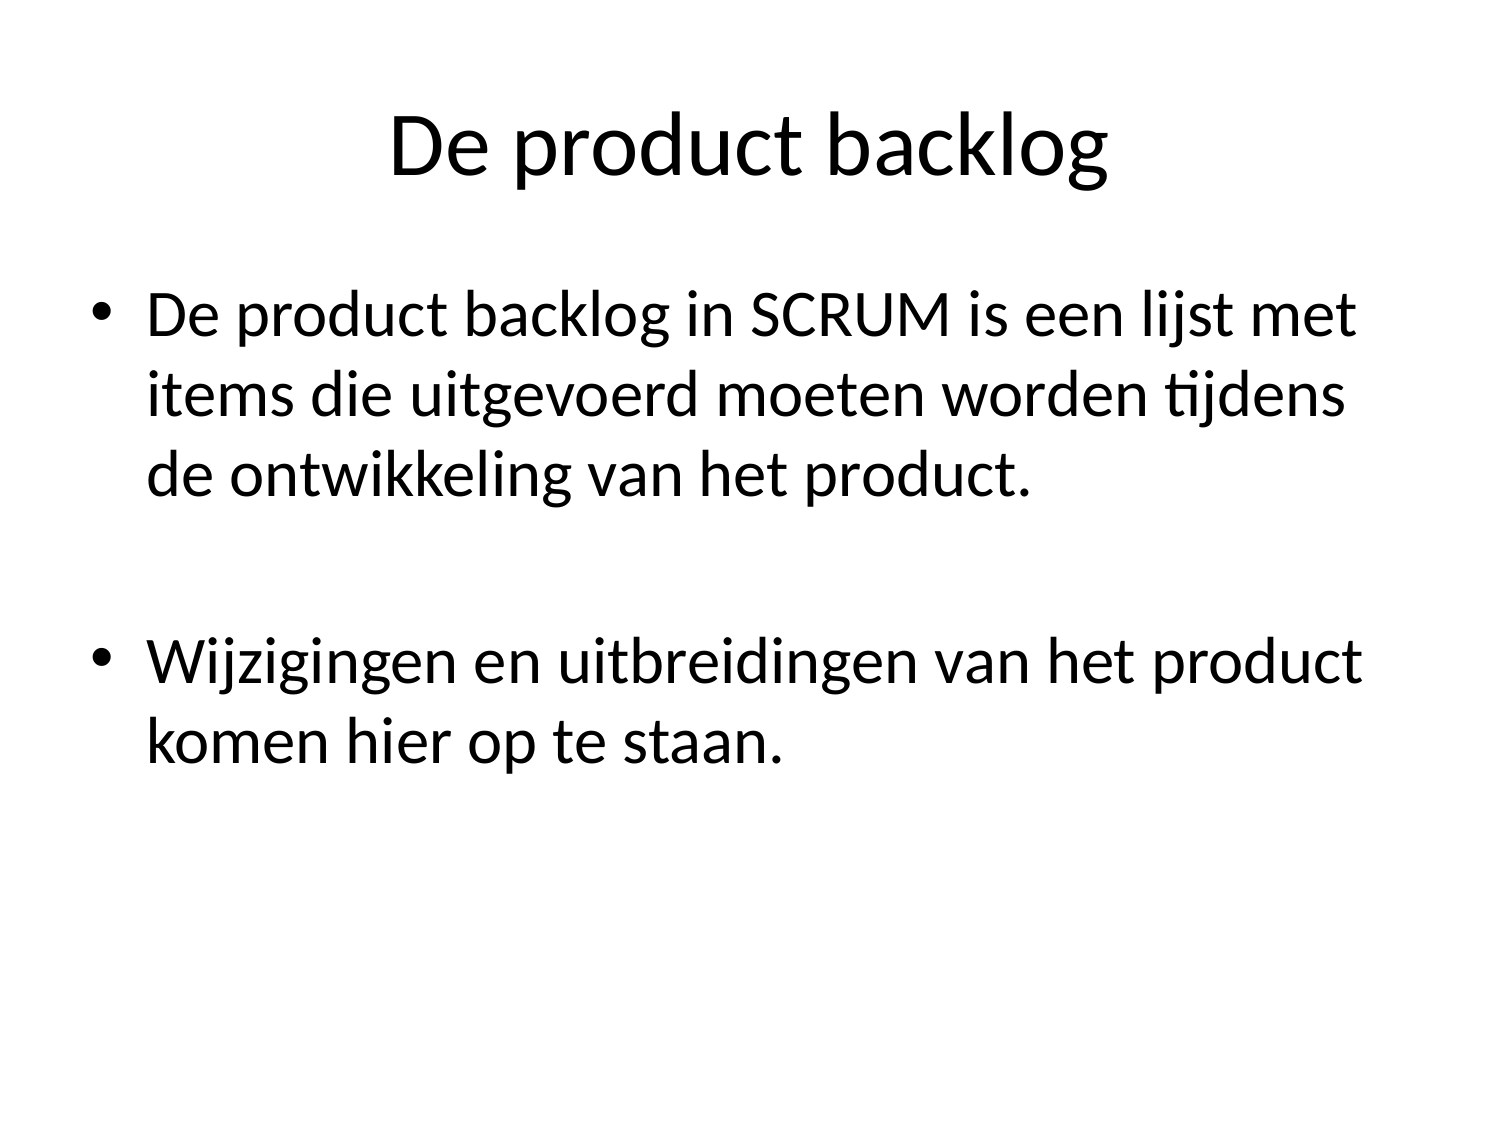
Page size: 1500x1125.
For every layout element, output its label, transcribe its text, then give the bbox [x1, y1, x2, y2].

title De product backlog [75, 45, 1425, 233]
list De product backlog in SCRUM is een lijst met items die uitgevoerd moeten worden tijdens de ontwikkeling van het product. Wijzigingen en uitbreidingen van het product komen hier op te staan. [75, 262, 1425, 1005]
